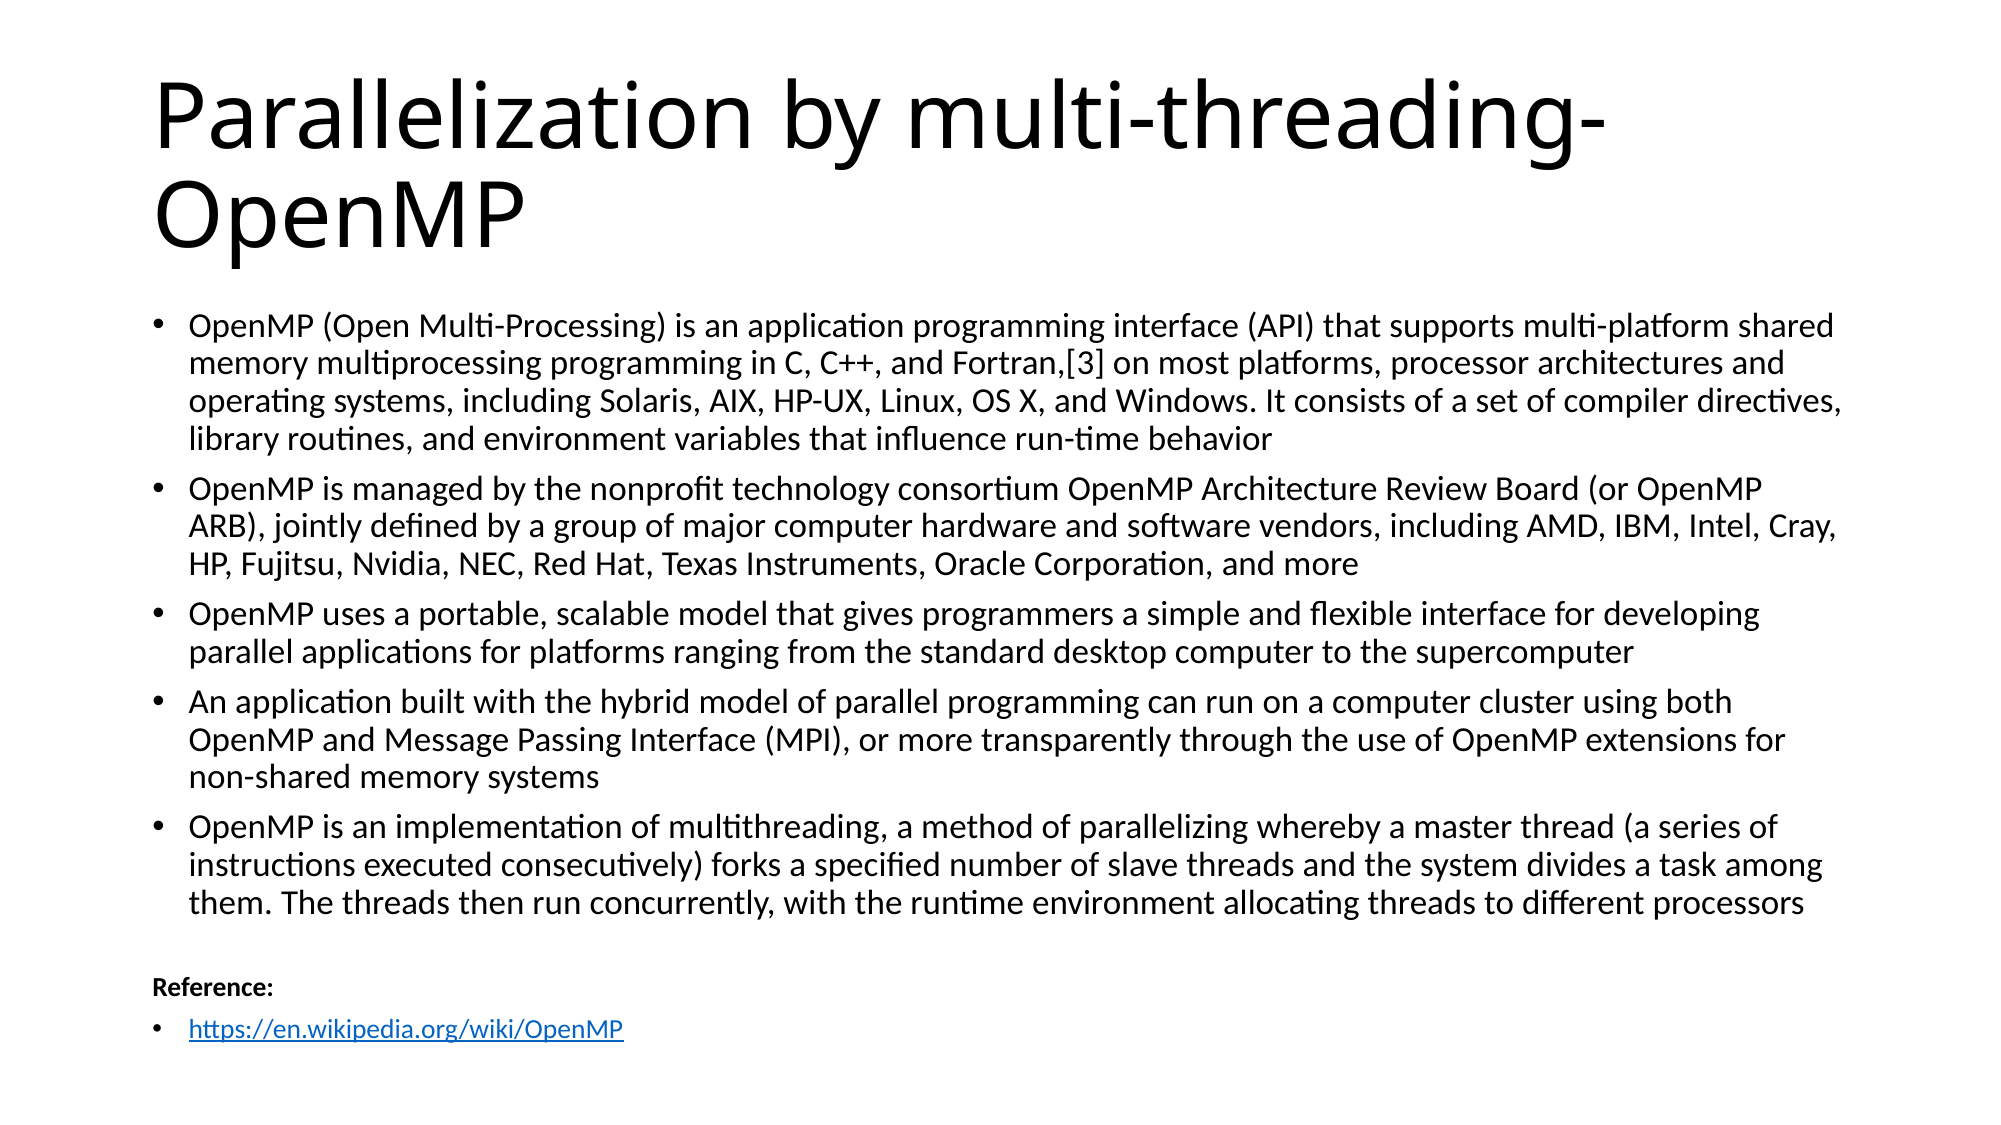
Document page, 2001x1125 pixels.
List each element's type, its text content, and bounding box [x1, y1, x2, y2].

list OpenMP (Open Multi-Processing) is an application programming interface (API) that supports multi-platform shared memory multiprocessing programming in C, C++, and Fortran,[3] on most platforms, processor architectures and operating systems, including Solaris, AIX, HP-UX, Linux, OS X, and Windows. It consists of a set of compiler directives, library routines, and environment variables that influence run-time behavior OpenMP is managed by the nonprofit technology consortium OpenMP Architecture Review Board (or OpenMP ARB), jointly defined by a group of major computer hardware and software vendors, including AMD, IBM, Intel, Cray, HP, Fujitsu, Nvidia, NEC, Red Hat, Texas Instruments, Oracle Corporation, and more OpenMP uses a portable, scalable model that gives programmers a simple and flexible interface for developing parallel applications for platforms ranging from the standard desktop computer to the supercomputer An application built with the hybrid model of parallel programming can run on a computer cluster using both OpenMP and Message Passing Interface (MPI), or more transparently through the use of OpenMP extensions for non-shared memory systems OpenMP is an implementation of multithreading, a method of parallelizing whereby a master thread (a series of instructions executed consecutively) forks a specified number of slave threads and the system divides a task among them. The threads then run concurrently, with the runtime environment allocating threads to different processors Reference: https://en.wikipedia.org/wiki/OpenMP [137, 299, 1863, 1084]
title Parallelization by multi-threading- OpenMP [137, 59, 1863, 278]
